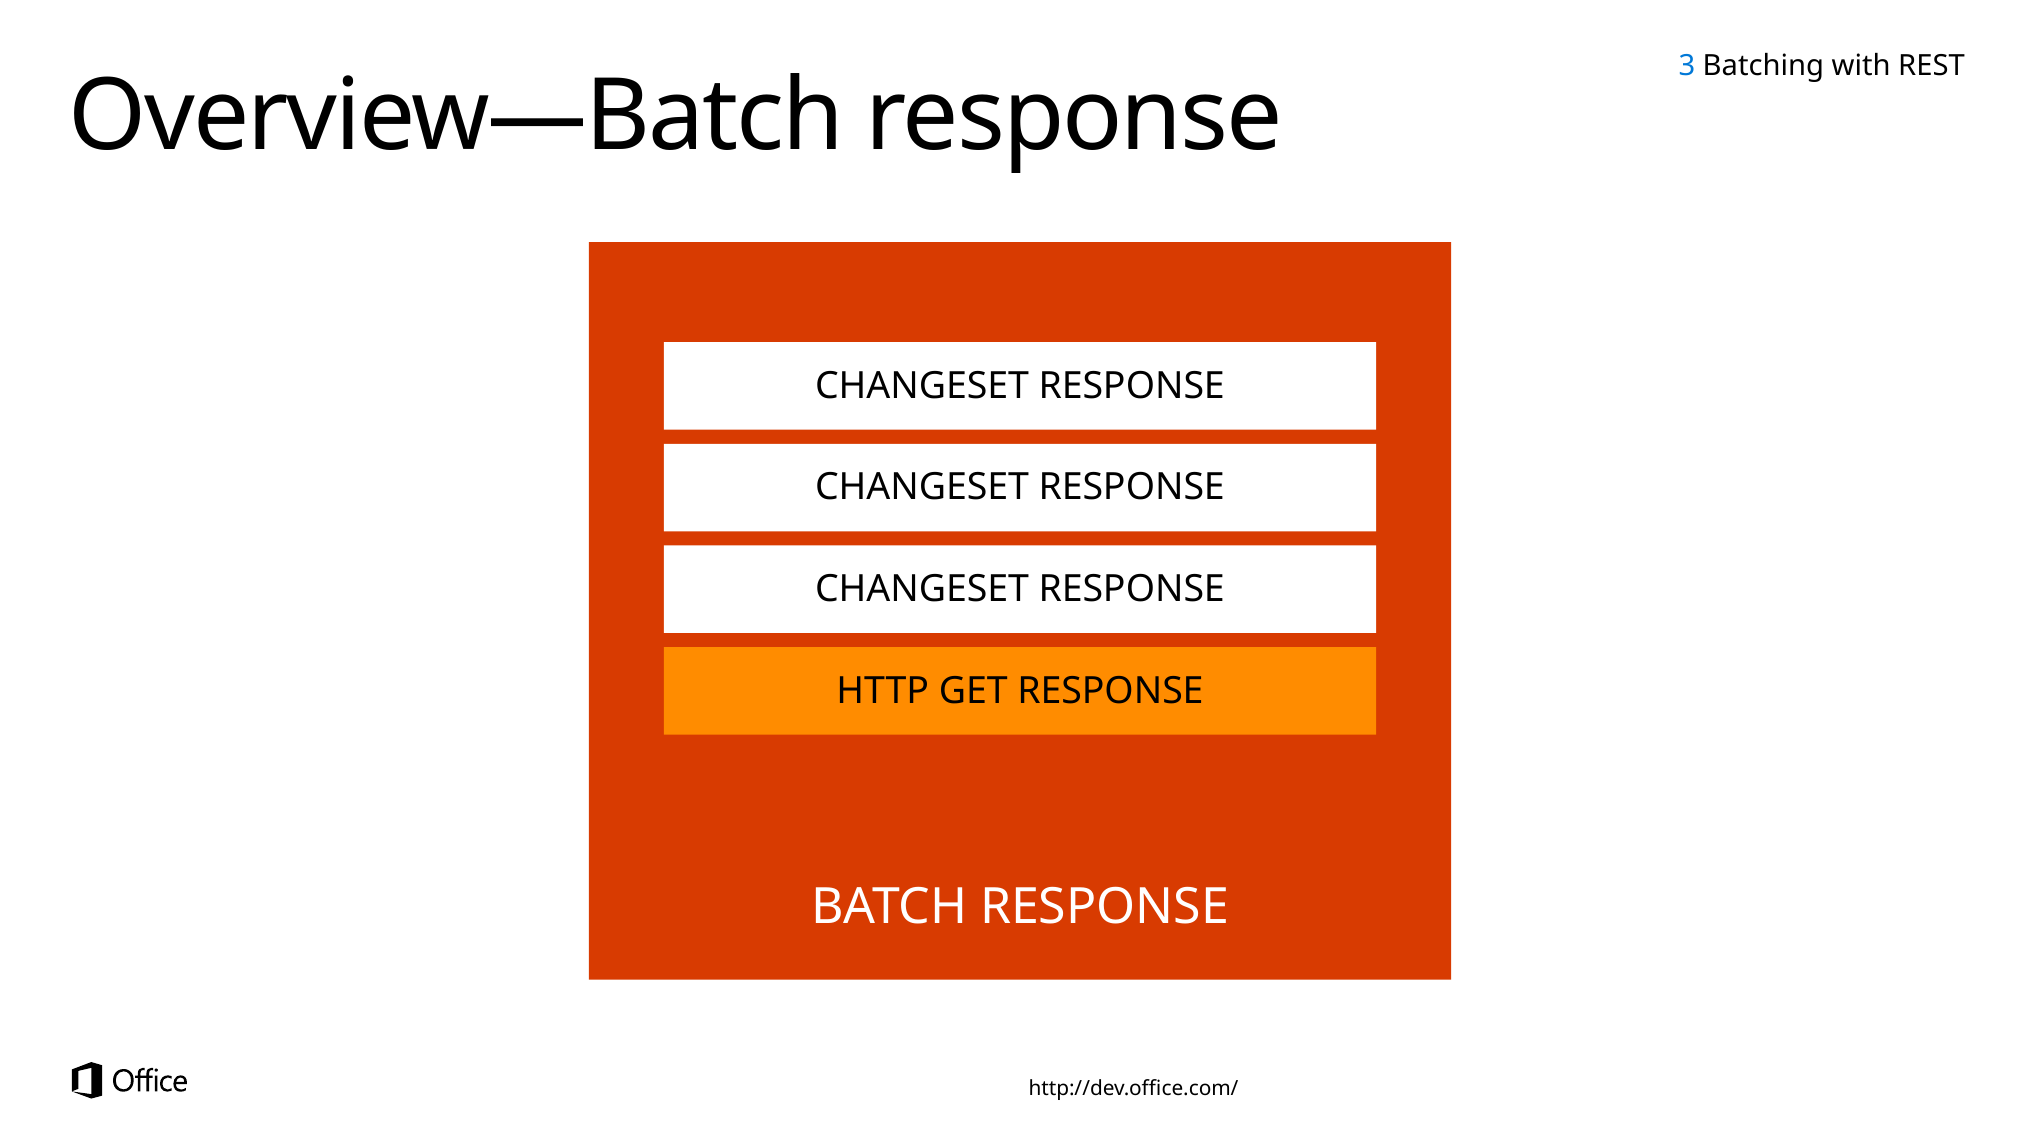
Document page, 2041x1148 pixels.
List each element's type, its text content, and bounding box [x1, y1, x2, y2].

footer 3 Batching with REST [1306, 48, 1996, 110]
text_box HTTP GET RESPONSE [663, 647, 1377, 735]
text_box CHANGESET RESPONSE [663, 545, 1377, 633]
text_box BATCH RESPONSE [588, 242, 1452, 980]
title Overview—Batch response [45, 48, 1996, 199]
text_box CHANGESET RESPONSE [663, 342, 1377, 430]
text_box CHANGESET RESPONSE [663, 443, 1377, 532]
